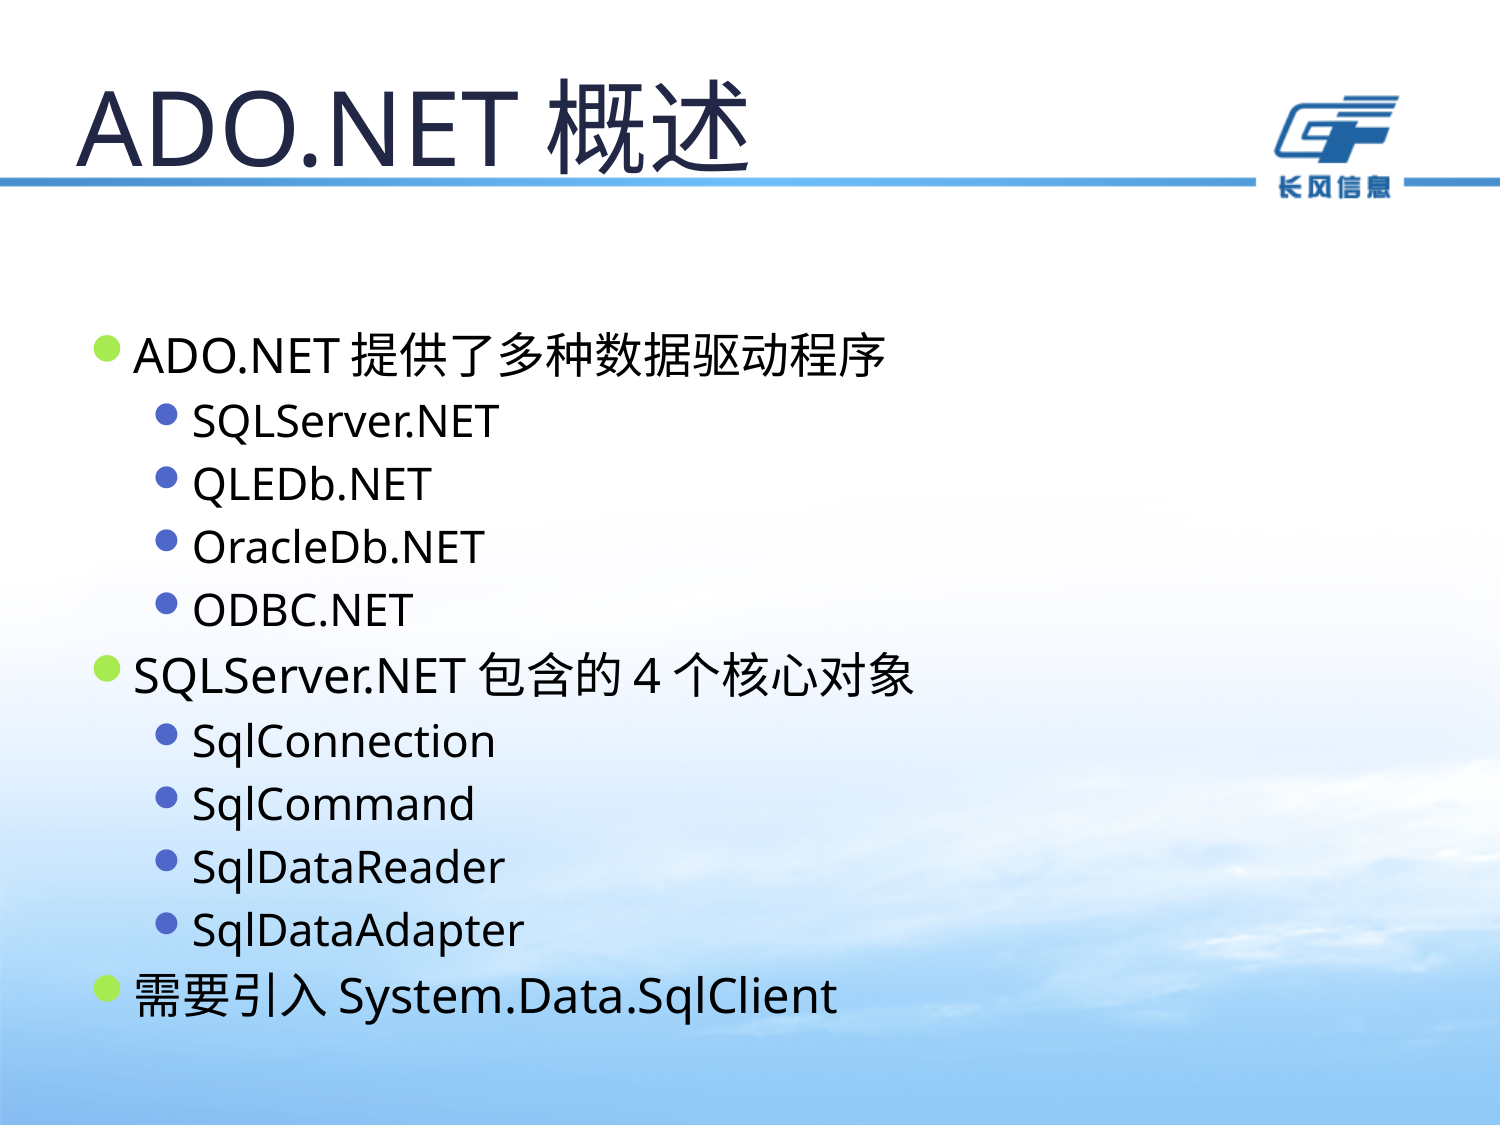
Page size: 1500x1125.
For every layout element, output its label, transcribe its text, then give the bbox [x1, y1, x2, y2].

list ADO.NET提供了多种数据驱动程序 SQLServer.NET QLEDb.NET OracleDb.NET ODBC.NET SQLServer.NET包含的4个核心对象 SqlConnection SqlCommand SqlDataReader SqlDataAdapter 需要引入System.Data.SqlClient [75, 317, 1425, 1038]
title ADO.NET概述 [76, 0, 1483, 188]
picture [0, 0, 1500, 1125]
